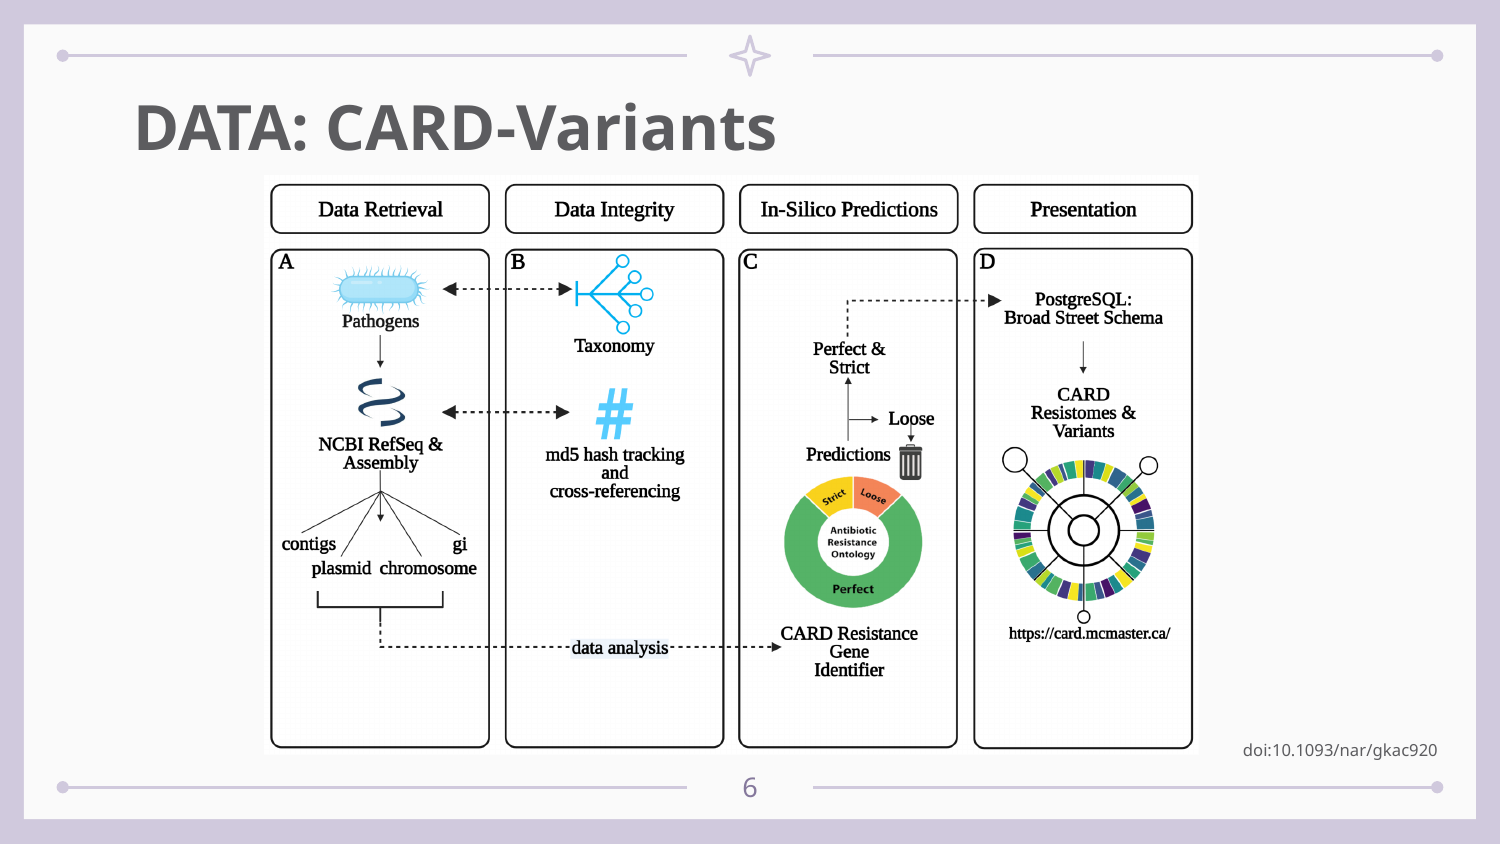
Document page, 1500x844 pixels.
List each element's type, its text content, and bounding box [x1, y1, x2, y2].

slide_number ‹#› [705, 764, 795, 810]
text_box doi:10.1093/nar/gkac920 [1227, 729, 1459, 770]
picture [264, 175, 1199, 756]
title DATA: CARD-Variants [118, 72, 1382, 167]
